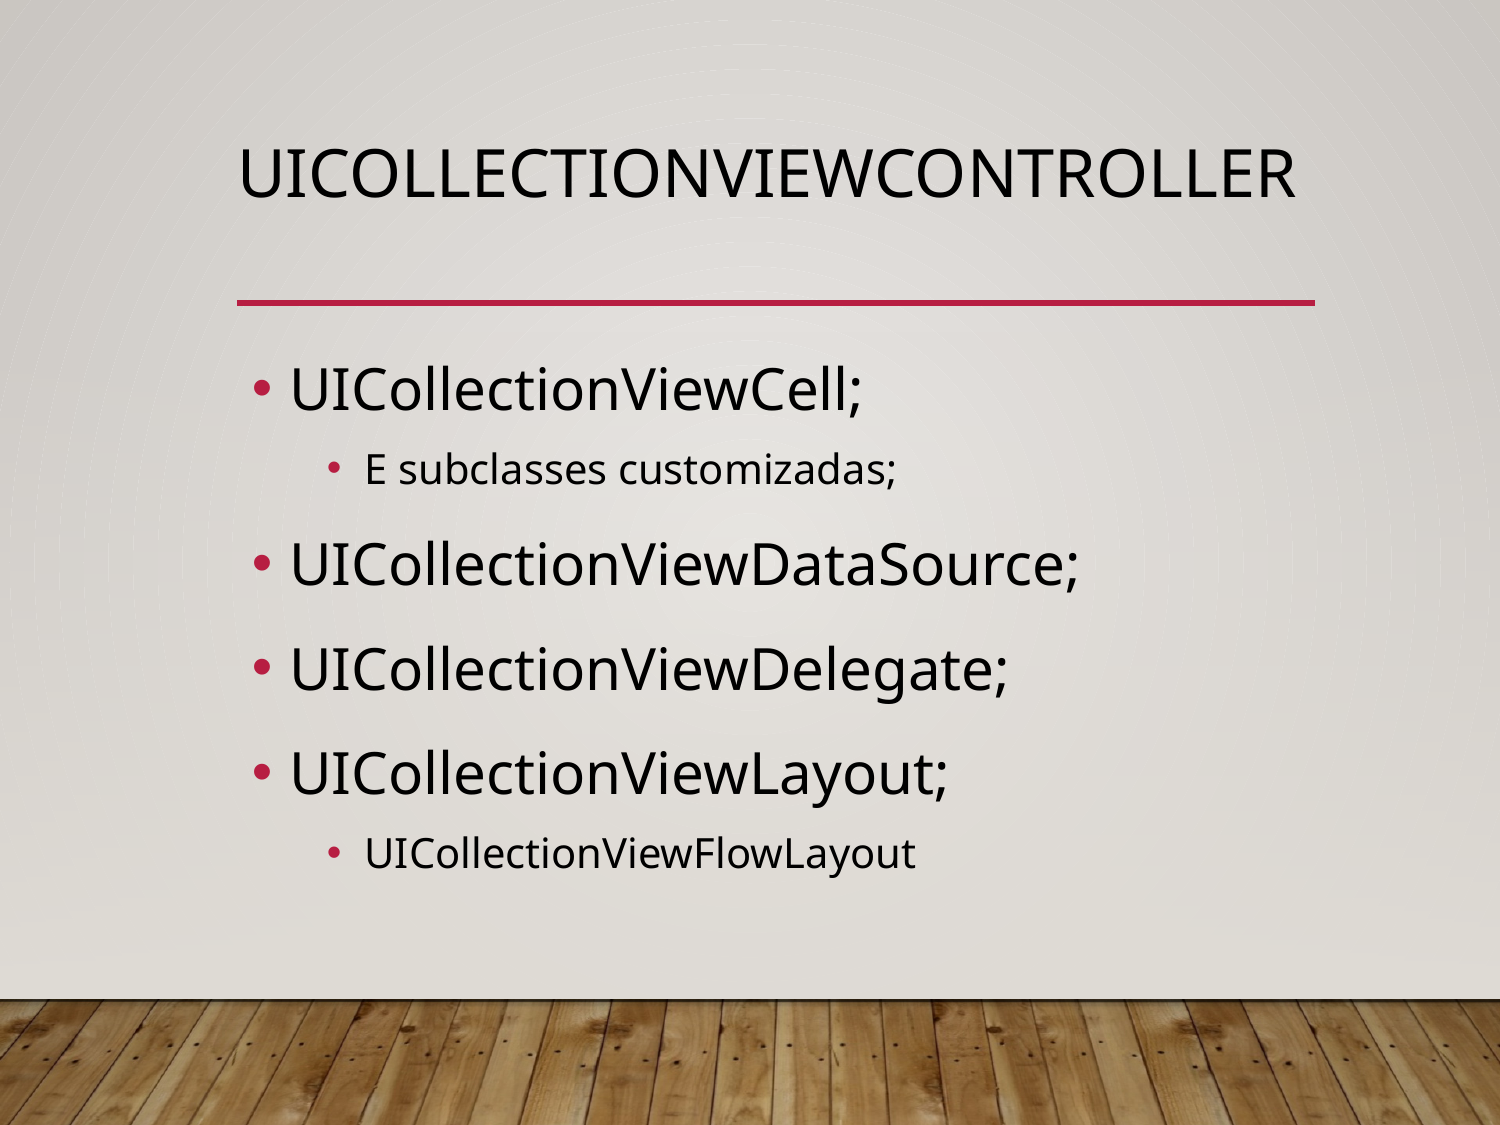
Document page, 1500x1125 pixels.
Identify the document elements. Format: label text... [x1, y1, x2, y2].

picture [0, 999, 1500, 1125]
list UICollectionViewCell; E subclasses customizadas; UICollectionViewDataSource; UICollectionViewDelegate; UICollectionViewLayout; UICollectionViewFlowLayout [236, 330, 1315, 897]
title UICollectionViewController [222, 131, 1315, 305]
